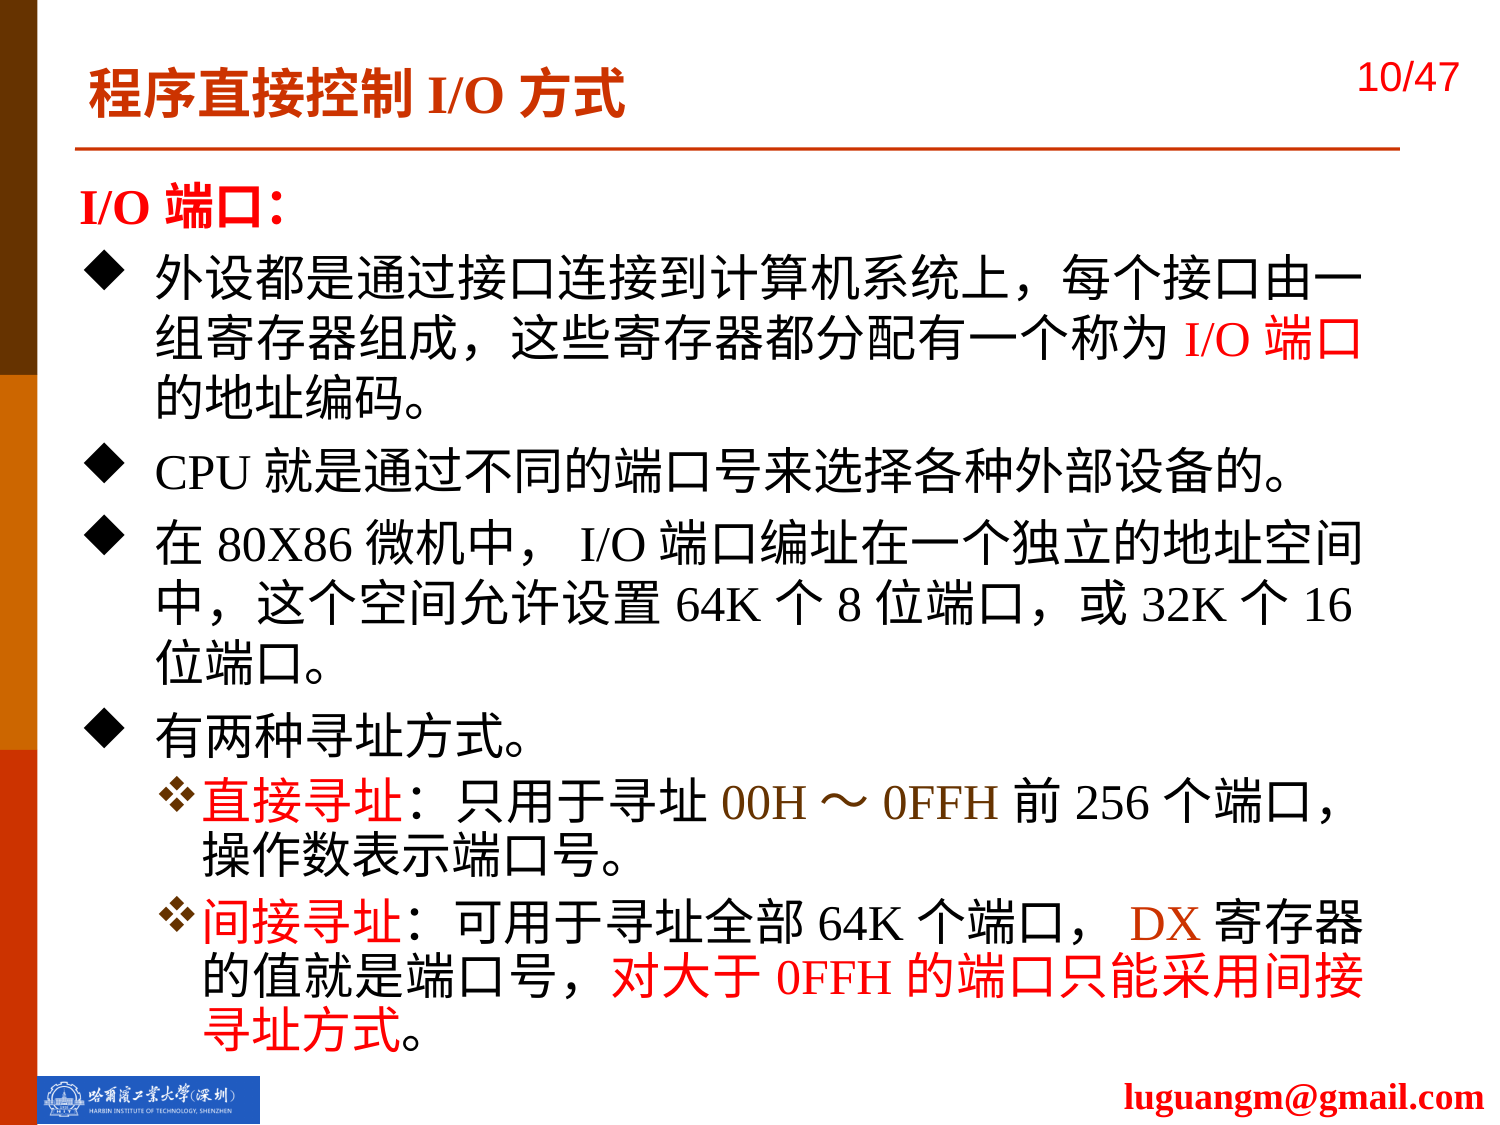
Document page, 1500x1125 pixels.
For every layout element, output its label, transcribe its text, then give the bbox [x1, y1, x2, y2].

picture [37, 1076, 260, 1124]
text_box I/O端口： 外设都是通过接口连接到计算机系统上，每个接口由一组寄存器组成，这些寄存器都分配有一个称为I/O端口的地址编码。 CPU就是通过不同的端口号来选择各种外部设备的。 在80X86微机中，I/O端口编址在一个独立的地址空间中，这个空间允许设置64K个8位端口，或32K个16位端口。 有两种寻址方式。 直接寻址：只用于寻址00H～0FFH前256个端口，操作数表示端口号。 间接寻址：可用于寻址全部64K个端口，DX寄存器的值就是端口号，对大于0FFH的端口只能采用间接寻址方式。 [64, 166, 1380, 1055]
text_box 程序直接控制I/O方式 [74, 52, 1123, 132]
